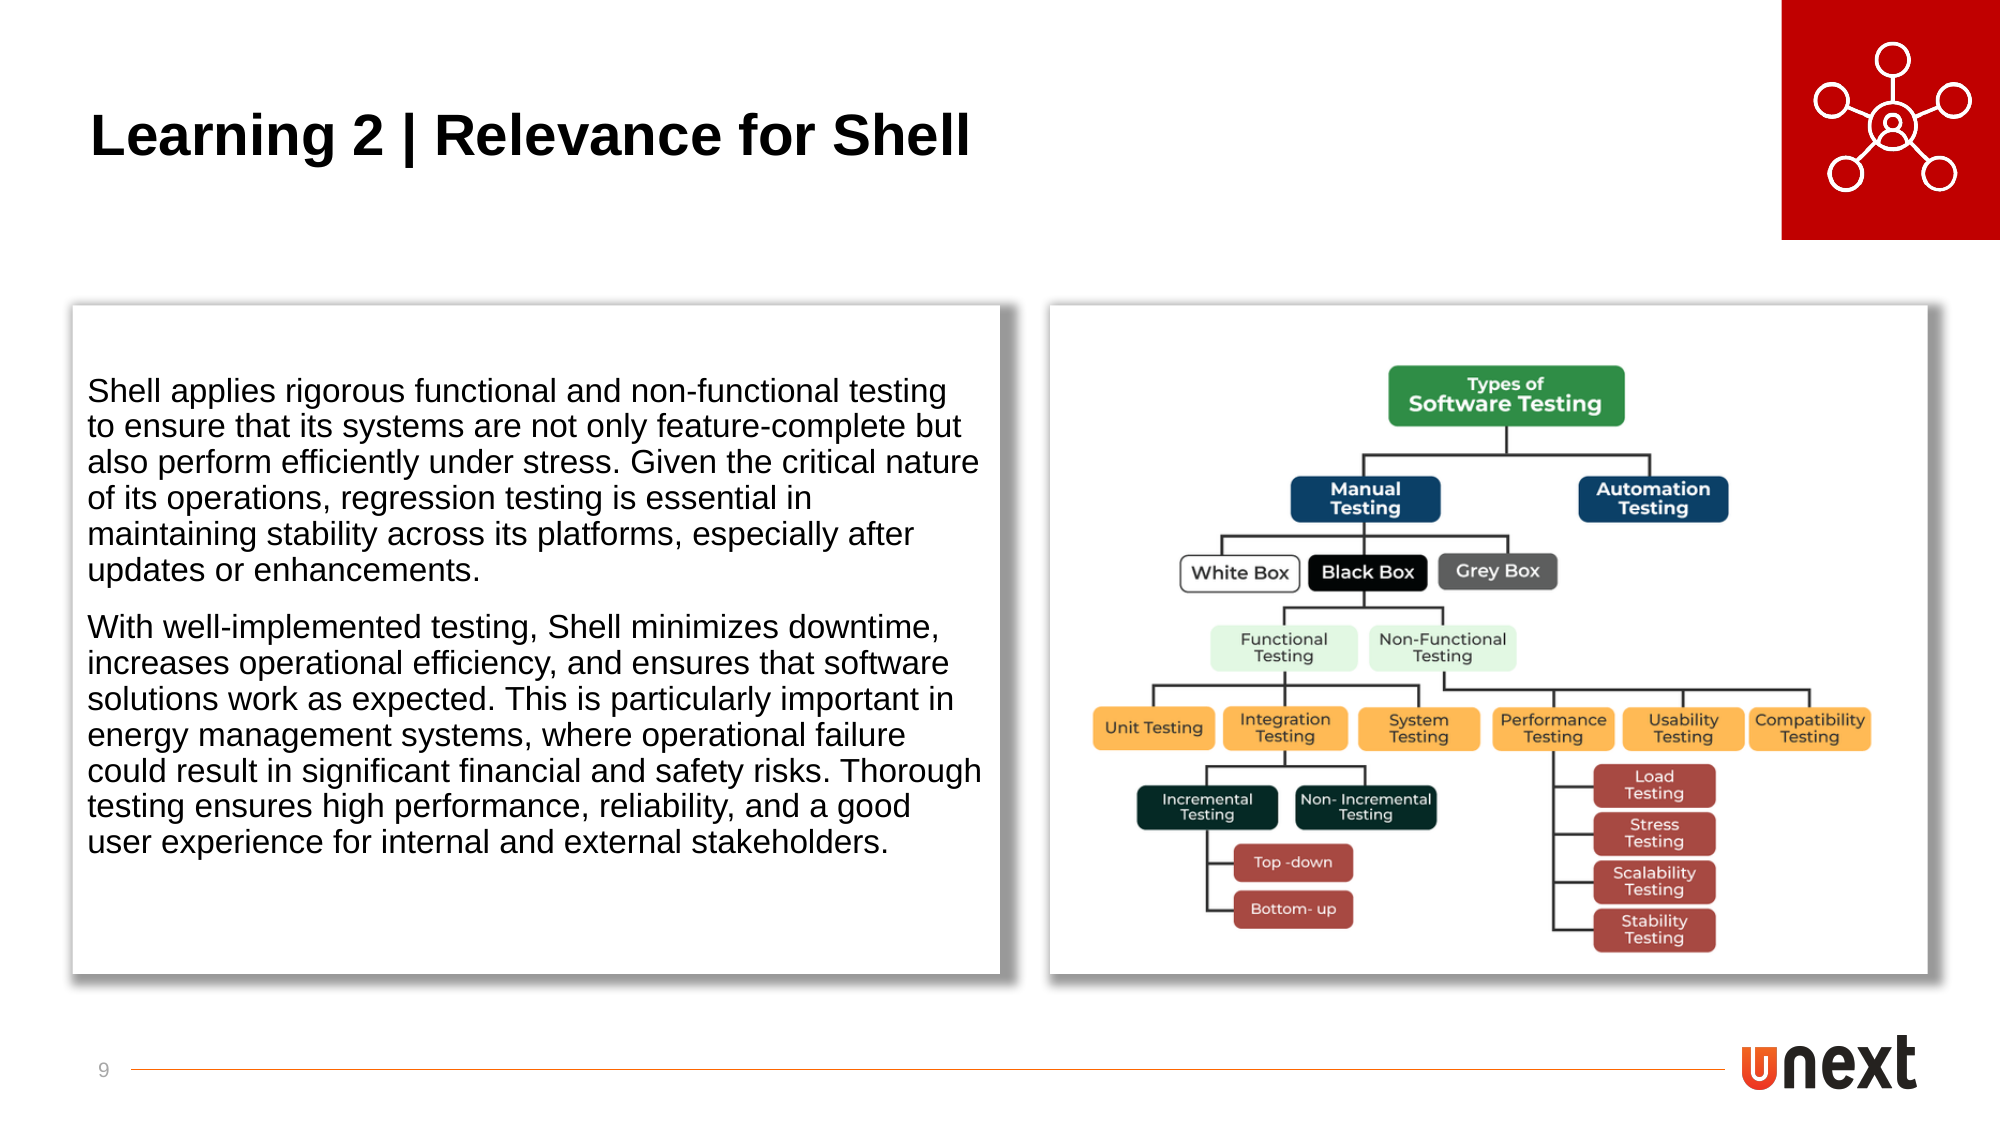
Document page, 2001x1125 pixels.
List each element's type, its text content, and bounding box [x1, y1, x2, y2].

text_box Shell applies rigorous functional and non-functional testing to ensure that its systems are not only feature-complete but also perform efficiently under stress. Given the critical nature of its operations, regression testing is essential in maintaining stability across its platforms, especially after updates or enhancements. With well-implemented testing, Shell minimizes downtime, increases operational efficiency, and ensures that software solutions work as expected. This is particularly important in energy management systems, where operational failure could result in significant financial and safety risks. Thorough testing ensures high performance, reliability, and a good user experience for internal and external stakeholders. [72, 305, 1000, 974]
text_box [1050, 305, 1928, 974]
slide_number 9 [48, 1047, 110, 1091]
picture [1742, 1035, 1917, 1090]
picture [1070, 344, 1893, 974]
text_box [1781, 0, 2000, 241]
picture [1795, 19, 1990, 214]
title Learning 2 | Relevance for Shell [76, 78, 1795, 196]
